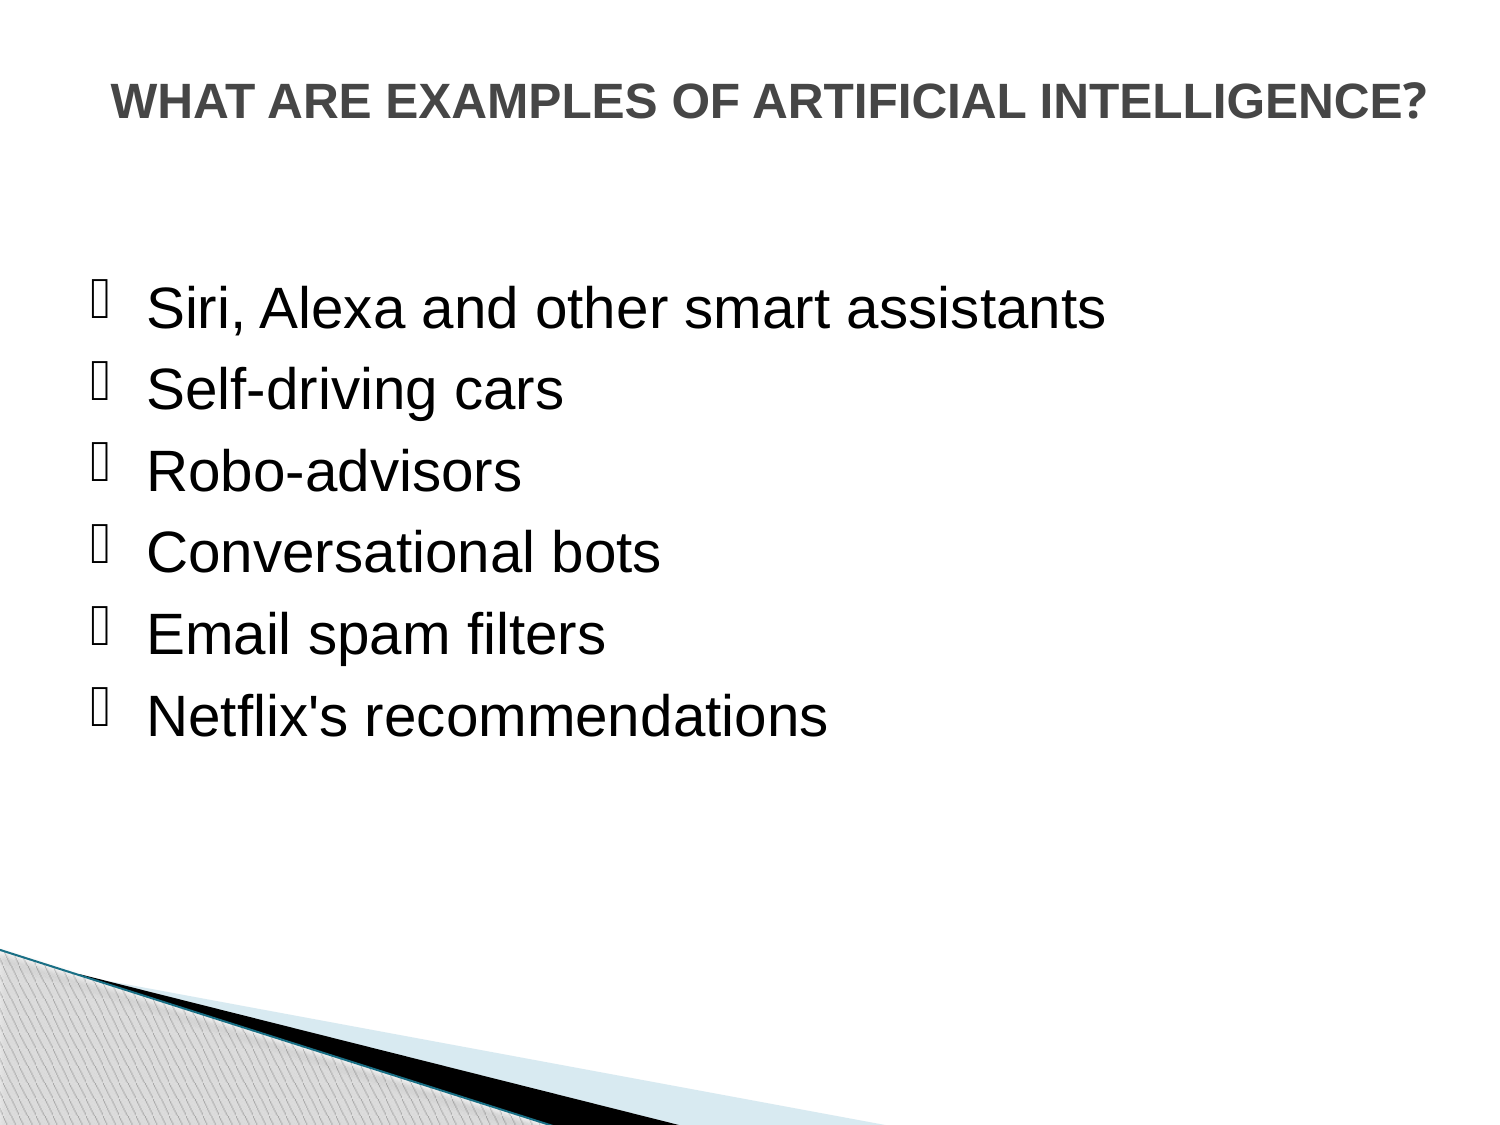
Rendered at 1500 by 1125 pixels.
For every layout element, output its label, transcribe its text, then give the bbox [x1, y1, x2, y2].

title WHAT ARE EXAMPLES OF ARTIFICIAL INTELLIGENCE? [93, 35, 1444, 223]
list Siri, Alexa and other smart assistants Self-driving cars Robo-advisors Conversational bots Email spam filters Netflix's recommendations [75, 262, 1425, 1005]
